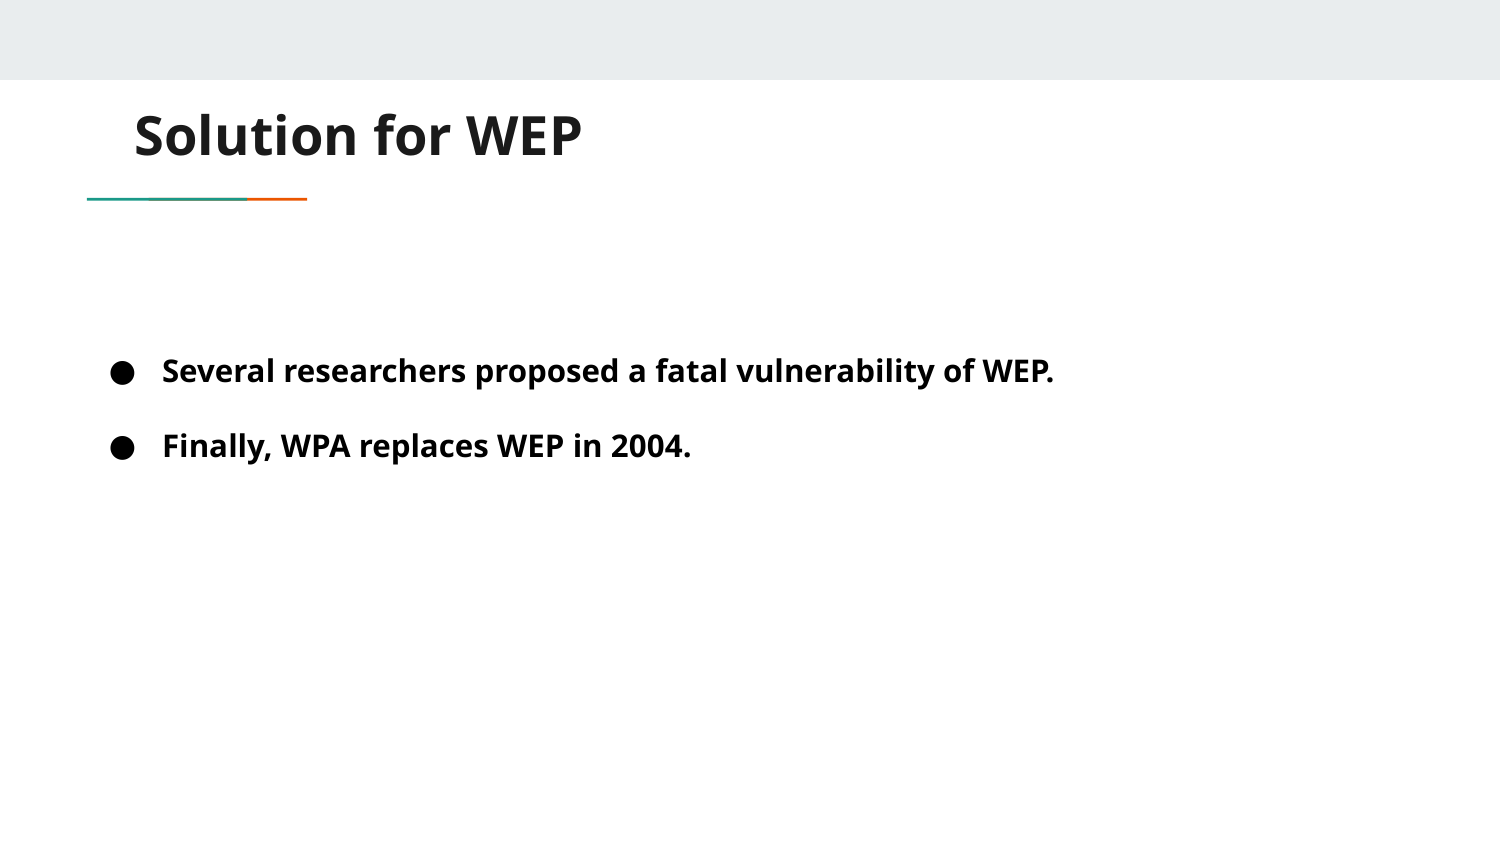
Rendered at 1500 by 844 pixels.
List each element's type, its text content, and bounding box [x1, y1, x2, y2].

list Several researchers proposed a fatal vulnerability of WEP. Finally, WPA replaces WEP in 2004. [72, 217, 1295, 769]
title Solution for WEP [119, 86, 1381, 175]
